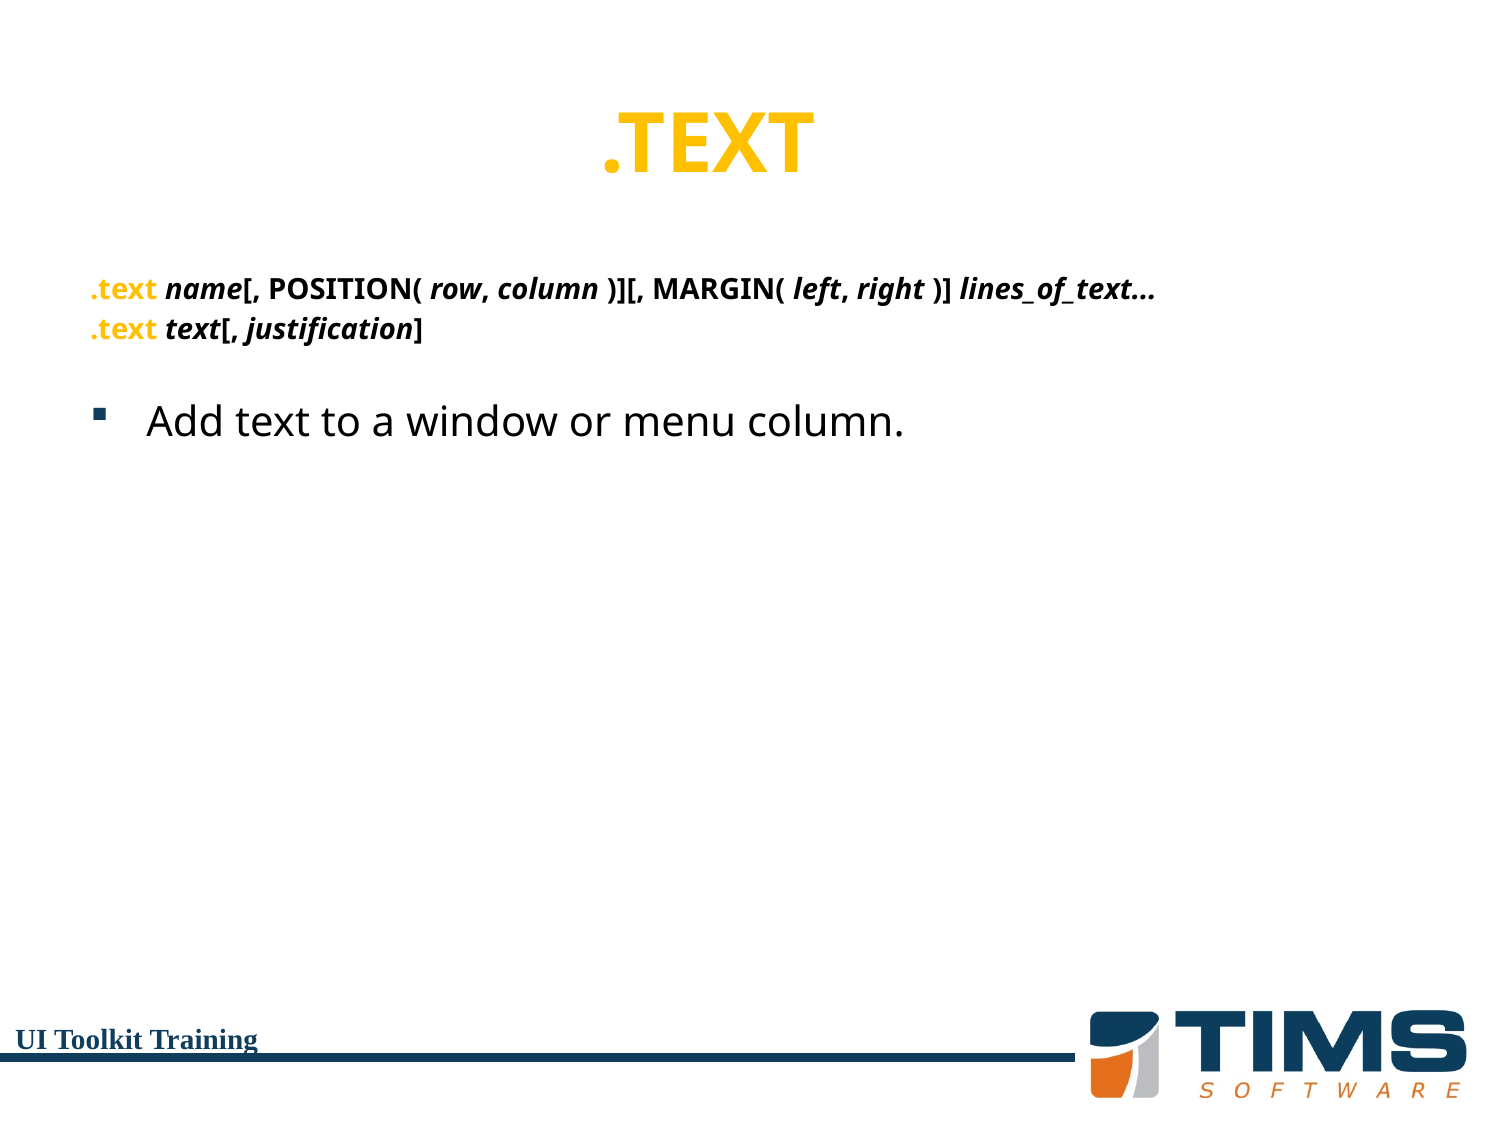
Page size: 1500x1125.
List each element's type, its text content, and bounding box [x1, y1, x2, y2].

title .TEXT [75, 45, 1425, 233]
picture [1087, 1007, 1469, 1098]
footer UI Toolkit Training [0, 1012, 650, 1088]
list .text name[, POSITION( row, column )][, MARGIN( left, right )] lines_of_text... .text text[, justification] Add text to a window or menu column. [75, 262, 1425, 1005]
